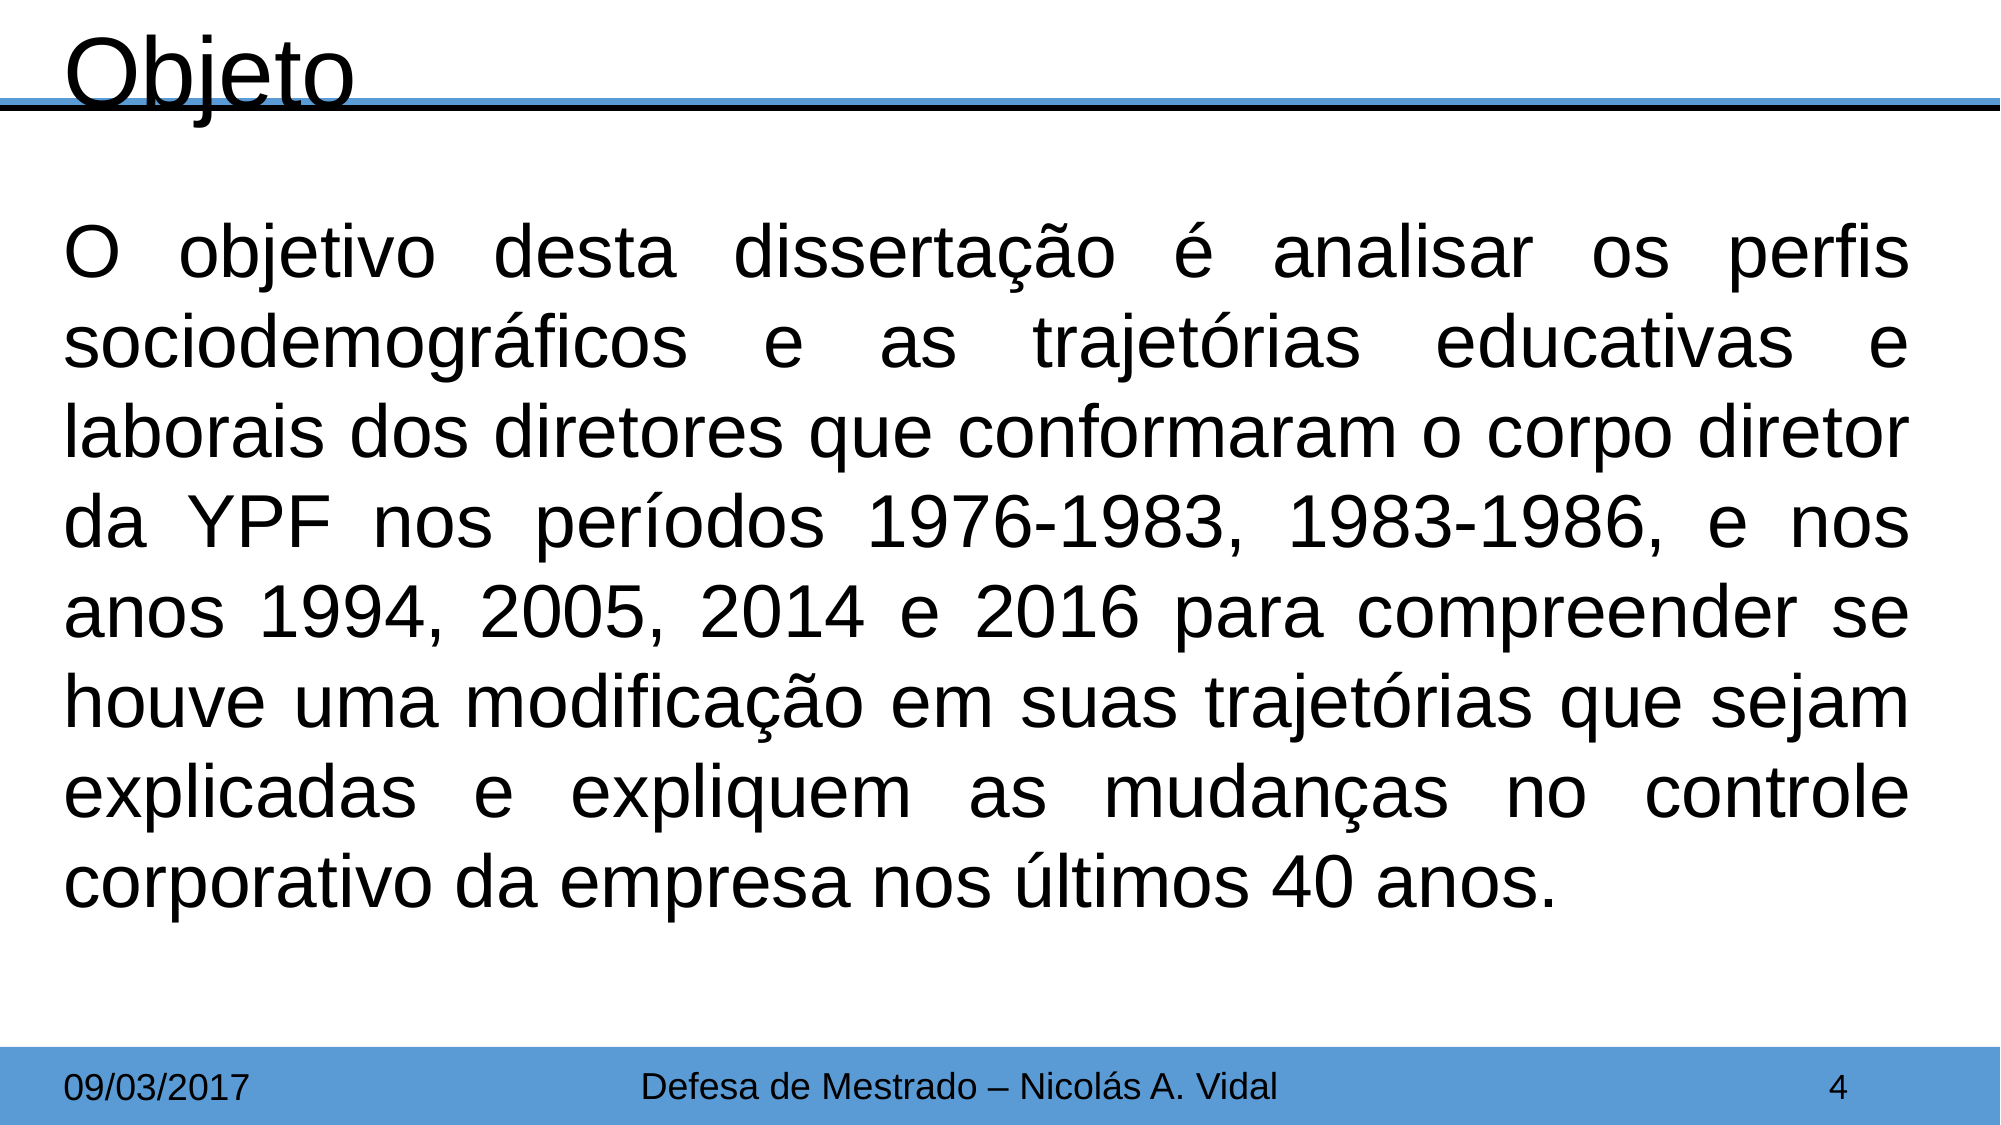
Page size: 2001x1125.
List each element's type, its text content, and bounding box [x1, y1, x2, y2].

text_box Objeto [48, 0, 1781, 101]
text_box 4 [1814, 1054, 2000, 1115]
text_box O objetivo desta dissertação é analisar os perfis sociodemográficos e as trajetórias educativas e laborais dos diretores que conformaram o corpo diretor da YPF nos períodos 1976-1983, 1983-1986, e nos anos 1994, 2005, 2014 e 2016 para compreender se houve uma modificação em suas trajetórias que sejam explicadas e expliquem as mudanças no controle corporativo da empresa nos últimos 40 anos. [48, 110, 1927, 931]
text_box [0, 1046, 2000, 1125]
text_box Defesa de Mestrado – Nicolás A. Vidal [625, 1054, 1375, 1115]
text_box 09/03/2017 [48, 1055, 431, 1116]
text_box Objeto [48, 102, 1781, 107]
